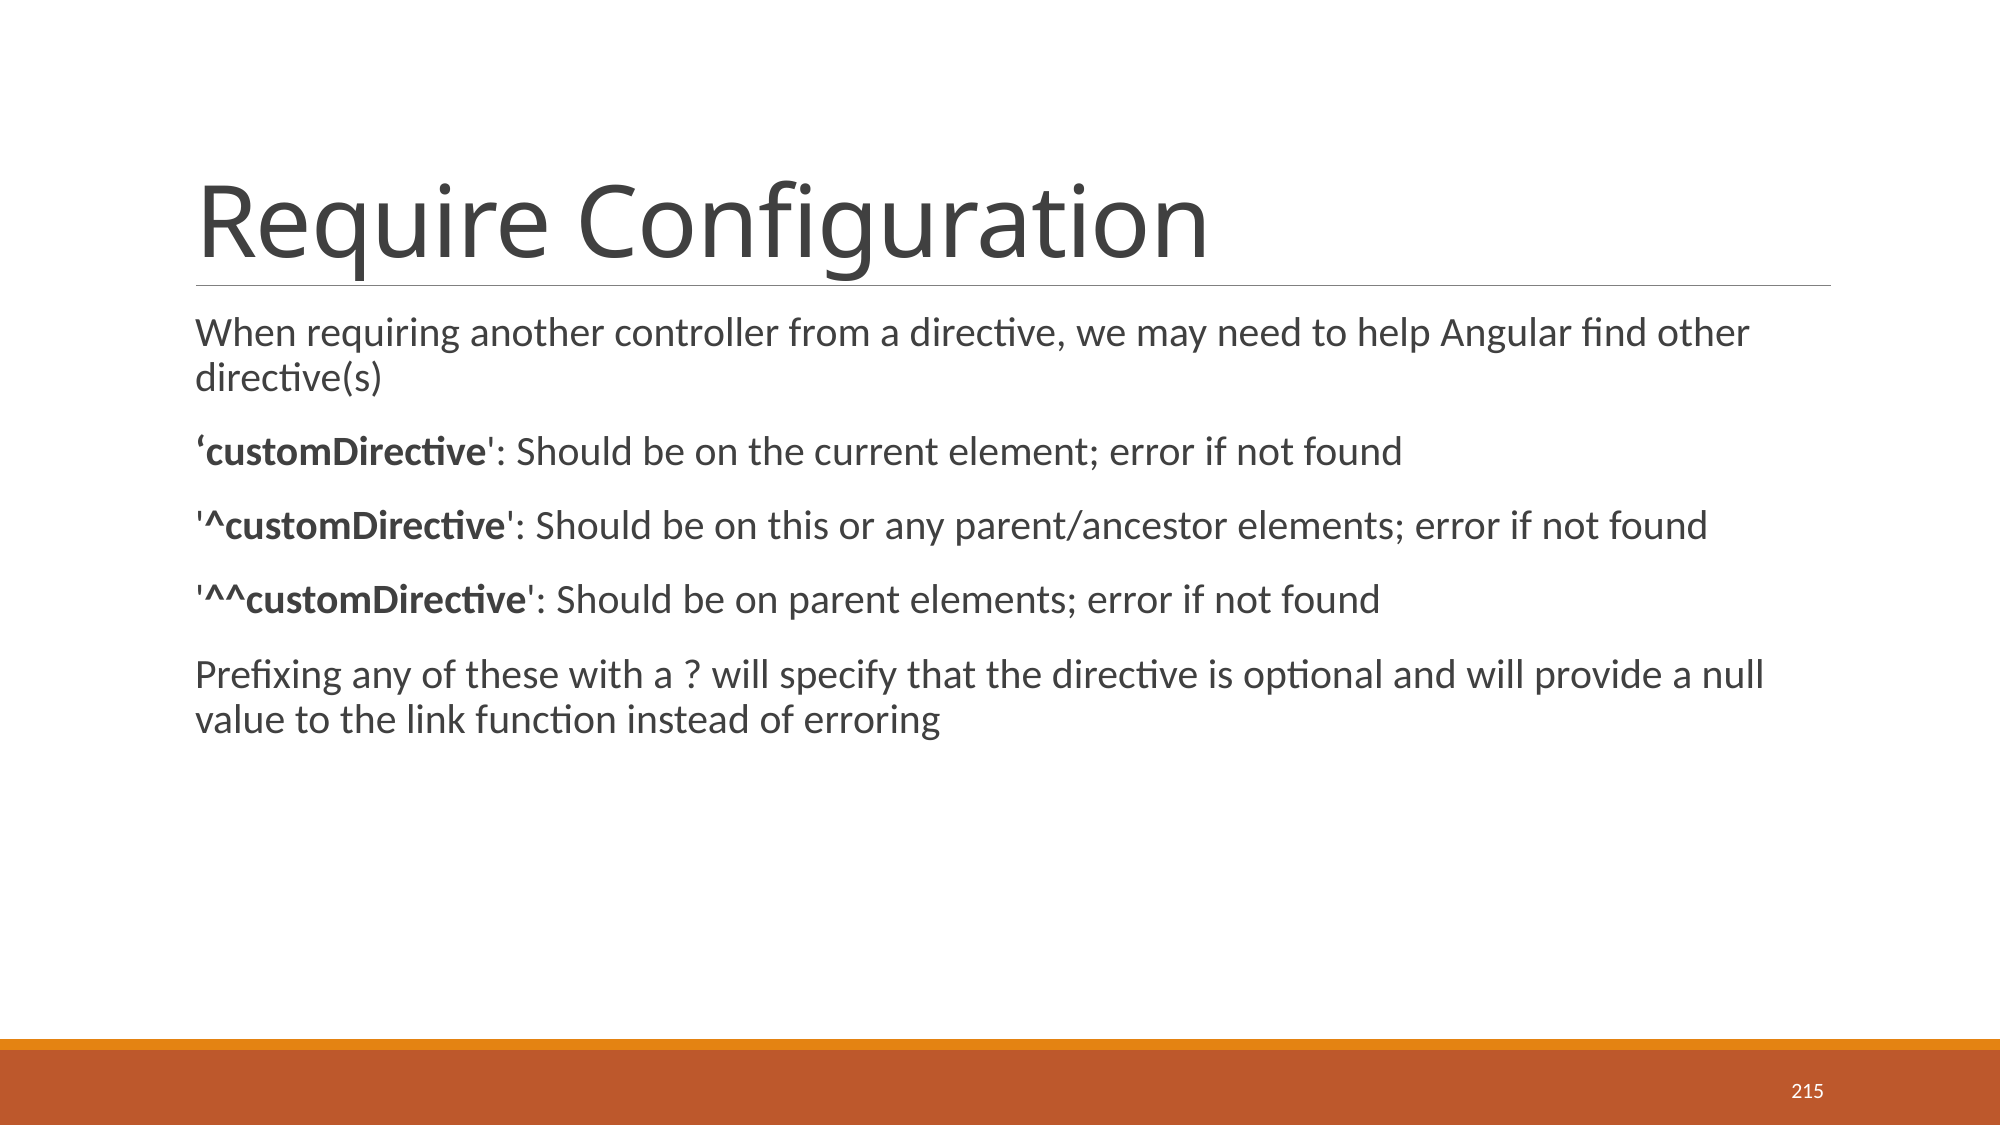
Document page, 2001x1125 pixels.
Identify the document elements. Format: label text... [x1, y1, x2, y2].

slide_number 215 [1624, 1059, 1840, 1120]
title Require Configuration [180, 47, 1830, 285]
list When requiring another controller from a directive, we may need to help Angular find other directive(s) ‘customDirective': Should be on the current element; error if not found '^customDirective': Should be on this or any parent/ancestor elements; error if not found '^^customDirective': Should be on parent elements; error if not found Prefixing any of these with a ? will specify that the directive is optional and will provide a null value to the link function instead of erroring [180, 302, 1830, 963]
